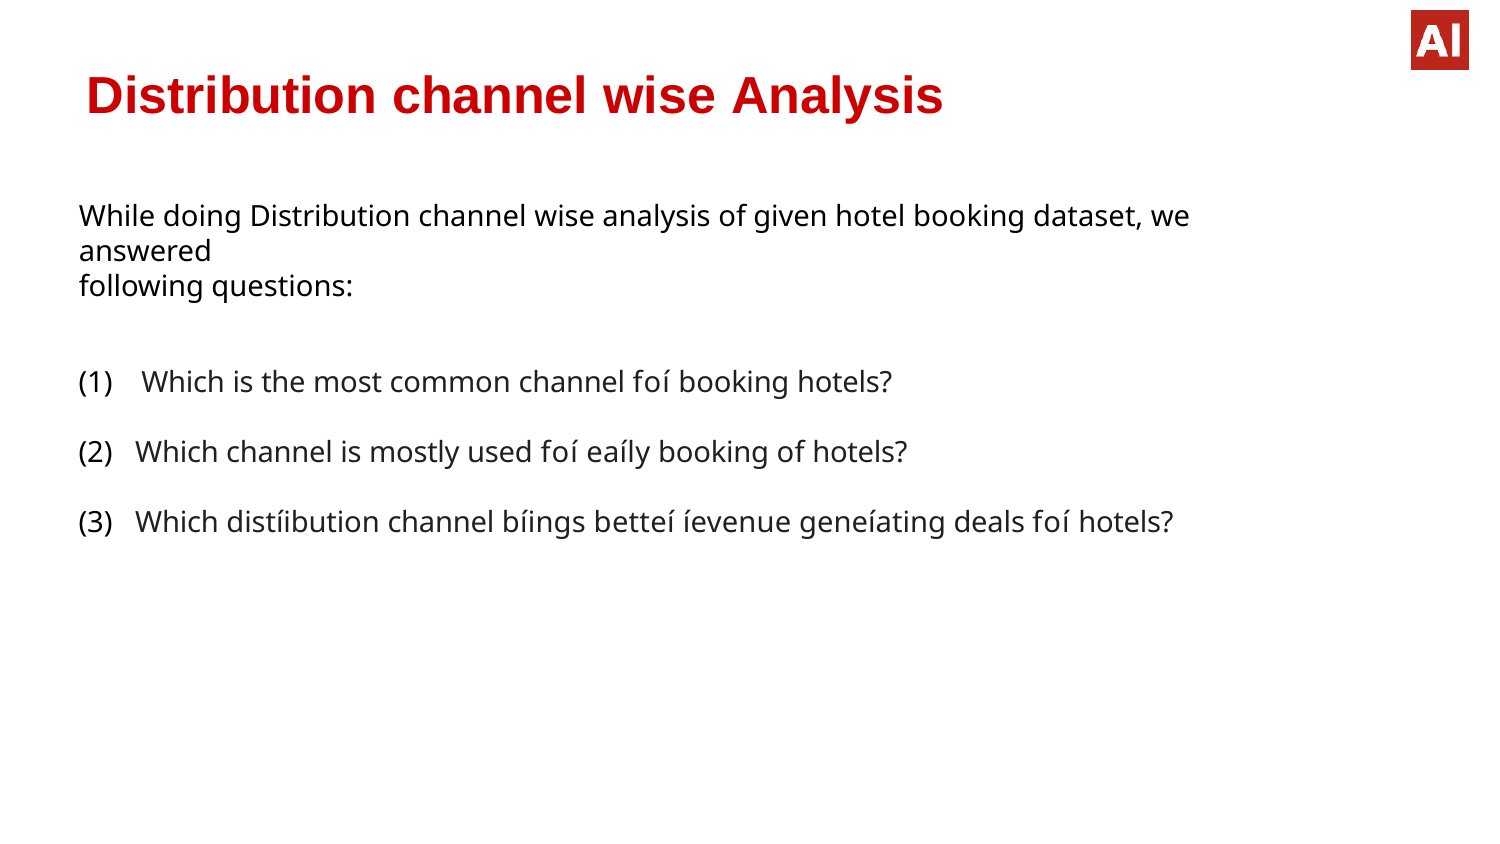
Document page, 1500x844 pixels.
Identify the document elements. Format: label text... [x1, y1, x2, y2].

picture [1411, 10, 1469, 70]
title Distribution channel wise Analysis [84, 59, 950, 195]
text_box While doing Distribution channel wise analysis of given hotel booking dataset, we answered following questions: Which is the most common channel foí booking hotels? Which channel is mostly used foí eaíly booking of hotels? Which distíibution channel bíings betteí íevenue geneíating deals foí hotels? [76, 195, 1258, 538]
